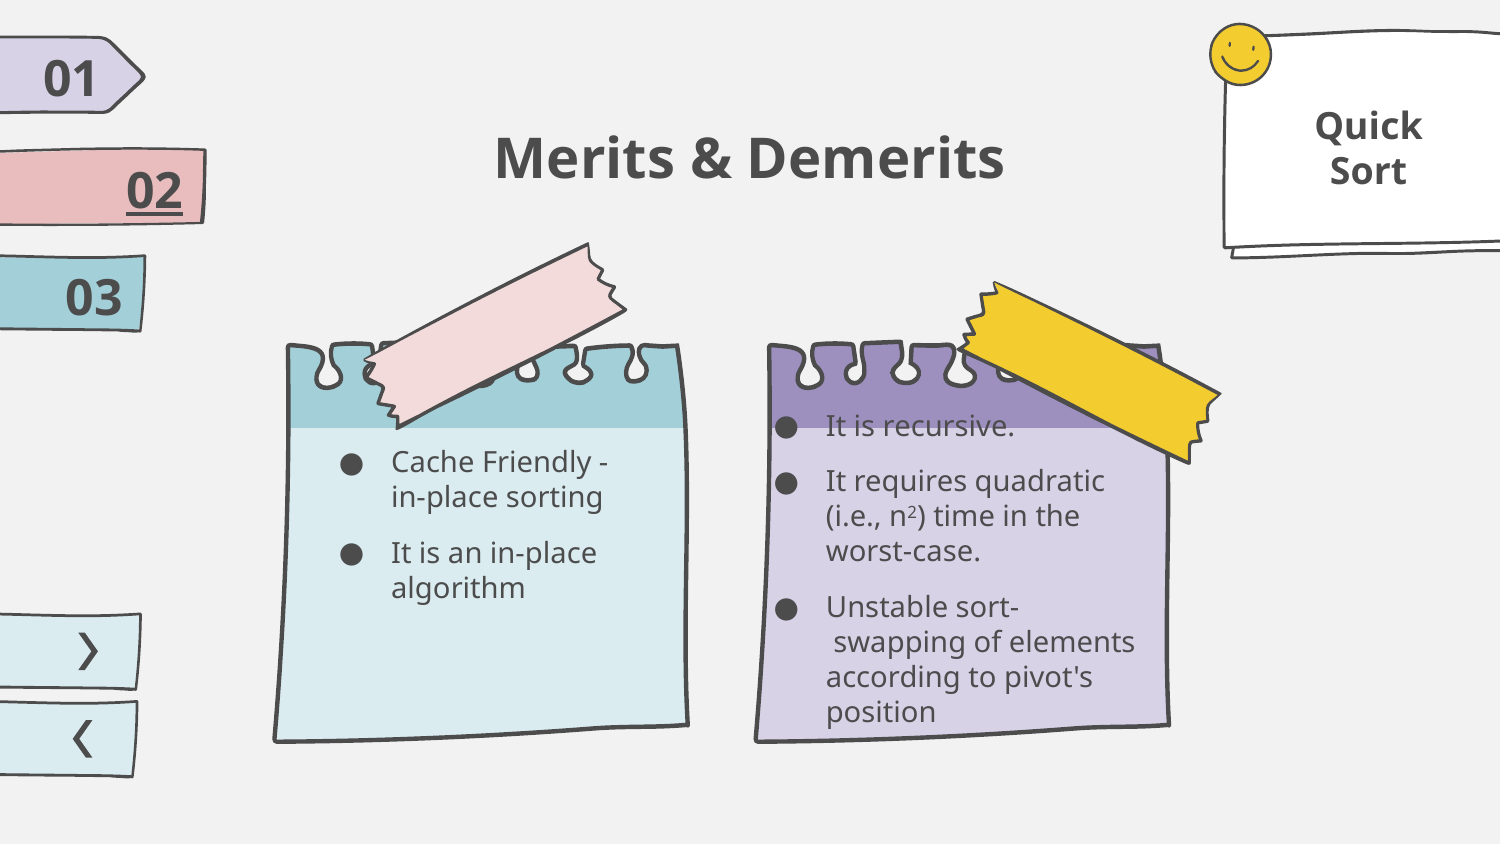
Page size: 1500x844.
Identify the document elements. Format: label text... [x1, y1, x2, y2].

text_box 02 [111, 143, 215, 200]
subtitle Cache Friendly - in-place sorting It is an in-place algorithm [300, 428, 635, 707]
title Merits & Demerits [251, 120, 1249, 225]
text_box [72, 720, 93, 758]
text_box [78, 632, 98, 671]
text_box 01 [28, 31, 132, 88]
subtitle It is recursive. It requires quadratic (i.e., n2) time in the worst-case. Unstable sort- swapping of elements according to pivot's position [735, 391, 1156, 671]
text_box Quick Sort [1277, 87, 1460, 121]
text_box 03 [50, 250, 155, 307]
